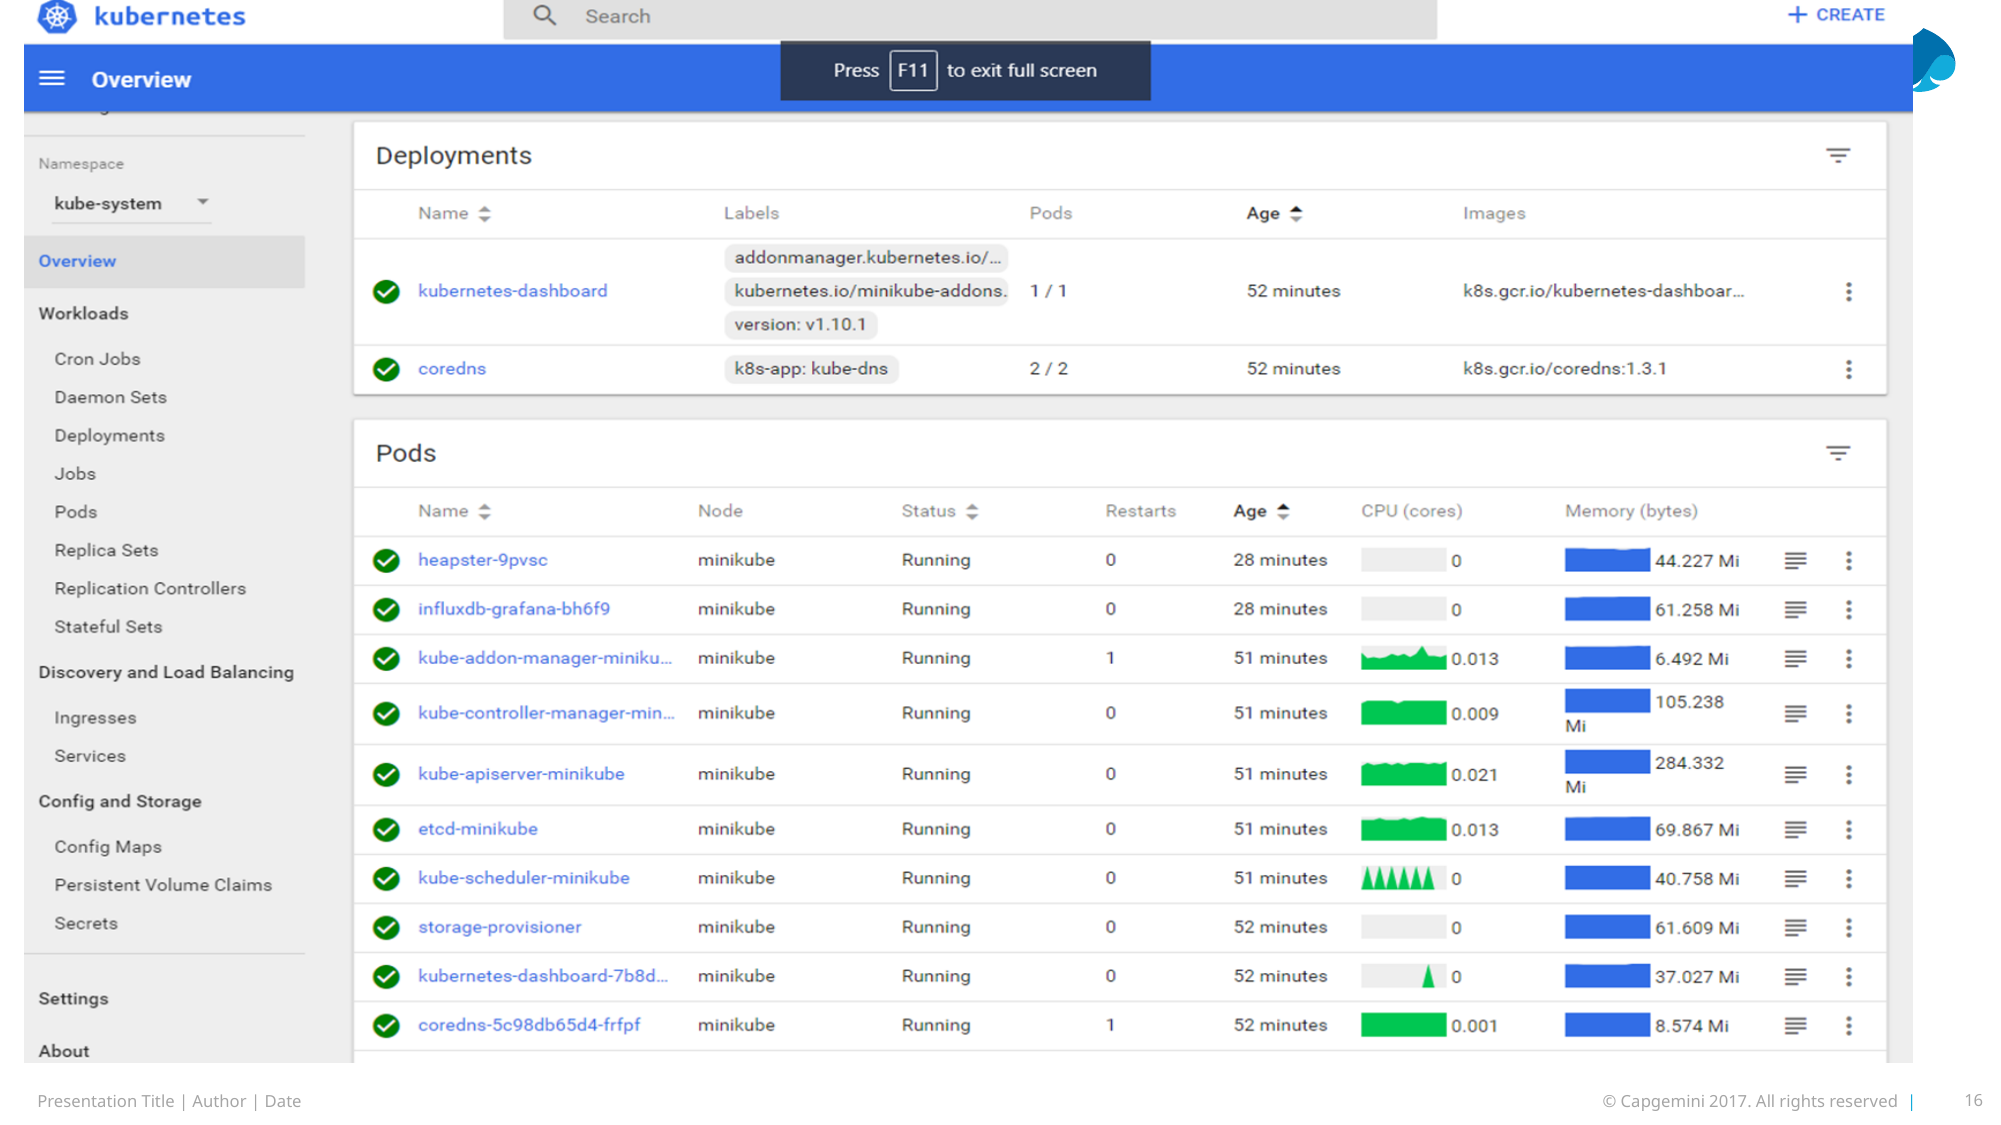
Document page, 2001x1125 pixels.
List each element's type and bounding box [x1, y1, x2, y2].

picture [24, 0, 1913, 1063]
